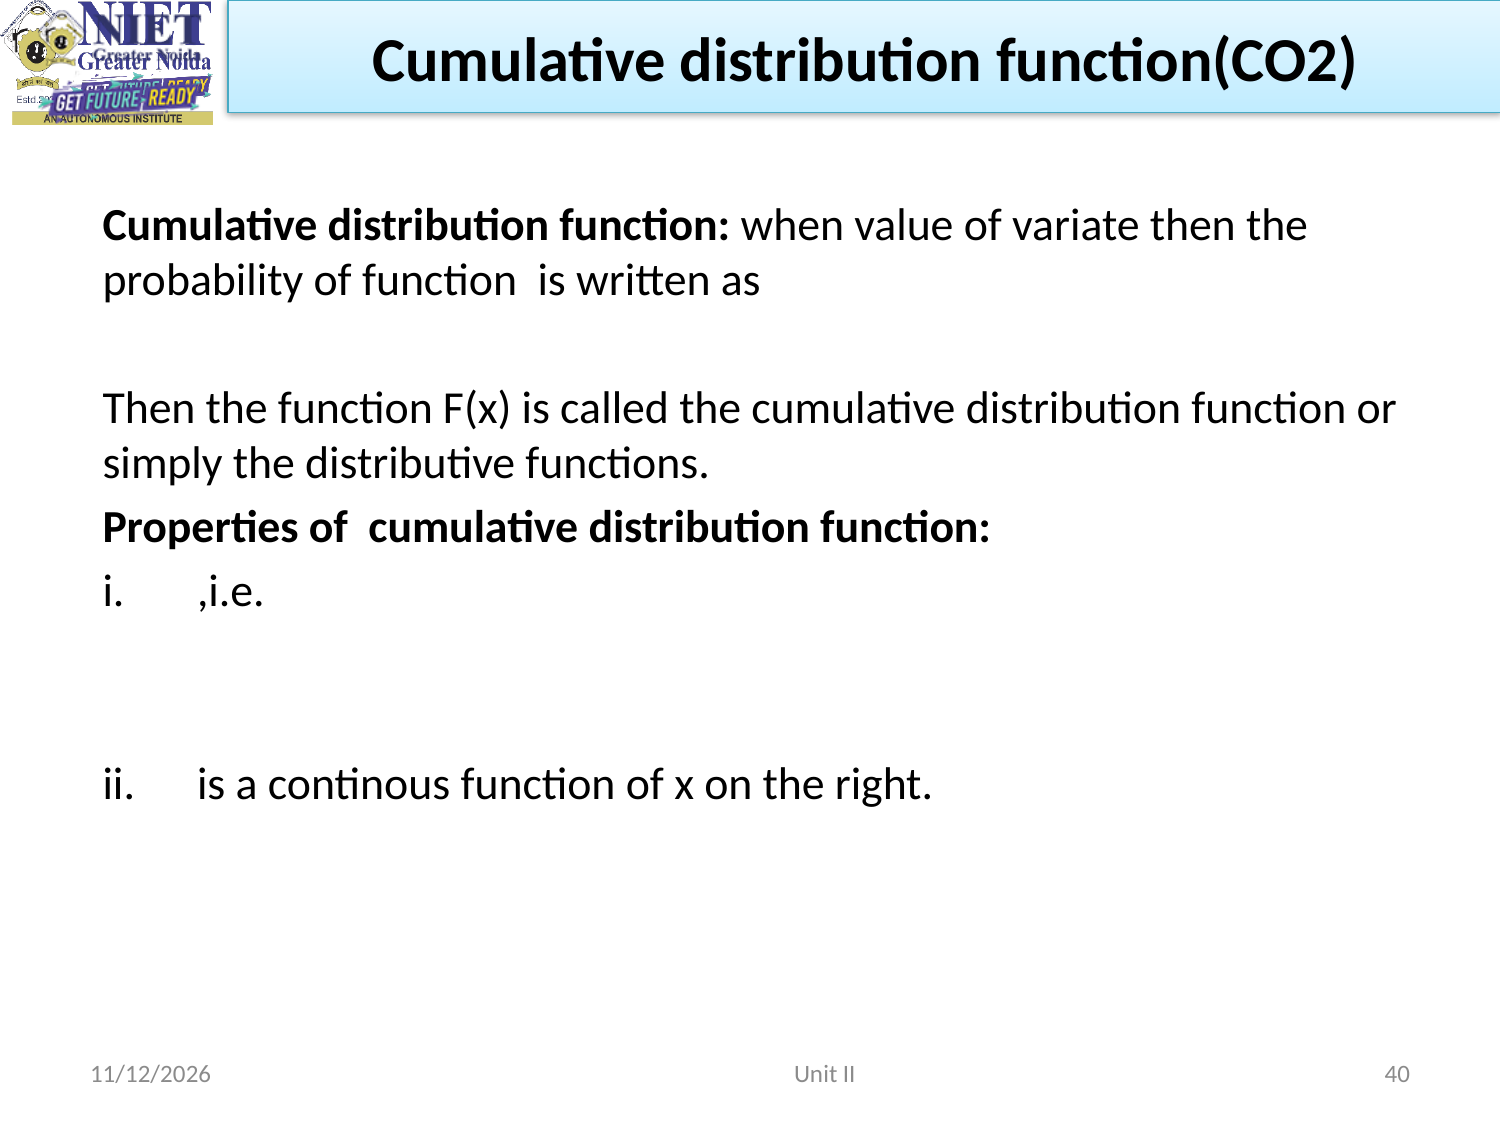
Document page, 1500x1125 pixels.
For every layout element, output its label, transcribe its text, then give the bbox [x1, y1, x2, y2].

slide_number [75, 1042, 412, 1103]
picture [0, 0, 238, 135]
text_box Cumulative distribution function(CO2) [238, 0, 1500, 113]
footer Unit II [412, 1042, 1074, 1103]
slide_number 40 [1074, 1042, 1425, 1103]
